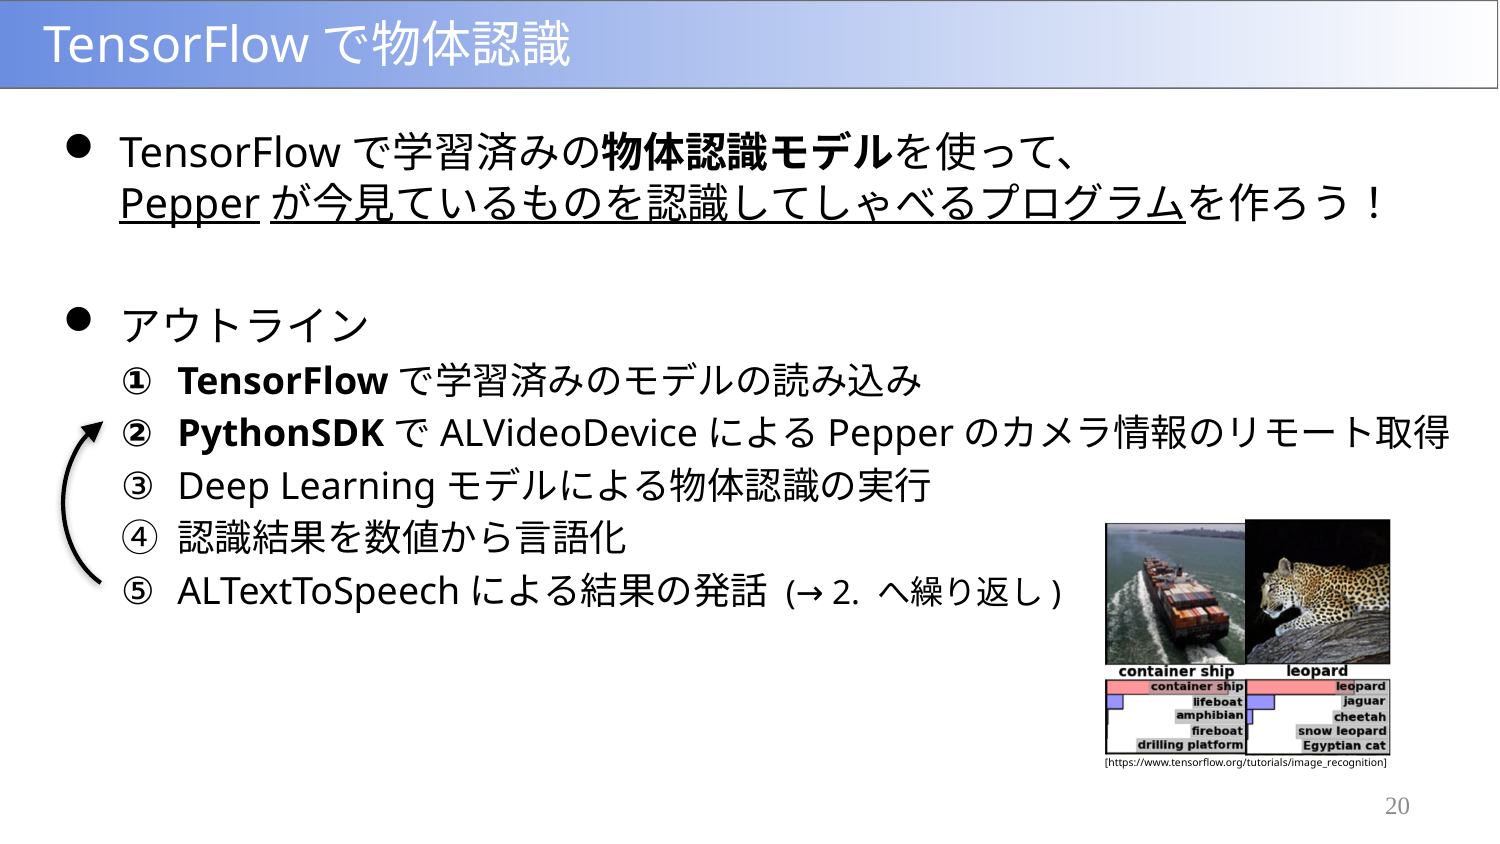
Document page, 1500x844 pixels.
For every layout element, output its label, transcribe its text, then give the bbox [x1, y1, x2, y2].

list TensorFlowで学習済みの物体認識モデルを使って、 Pepperが今見ているものを認識してしゃべるプログラムを作ろう！ アウトライン TensorFlowで学習済みのモデルの読み込み PythonSDKでALVideoDeviceによるPepperのカメラ情報のリモート取得 Deep Learningモデルによる物体認識の実行 認識結果を数値から言語化 ALTextToSpeechによる結果の発話 (→ 2. へ繰り返し) [48, 118, 1474, 811]
title TensorFlowで物体認識 [28, 3, 1379, 81]
text_box [https://www.tensorflow.org/tutorials/image_recognition] [1090, 748, 1405, 776]
picture [1104, 519, 1391, 758]
text_box [60, 421, 135, 585]
slide_number 20 [1074, 782, 1425, 827]
